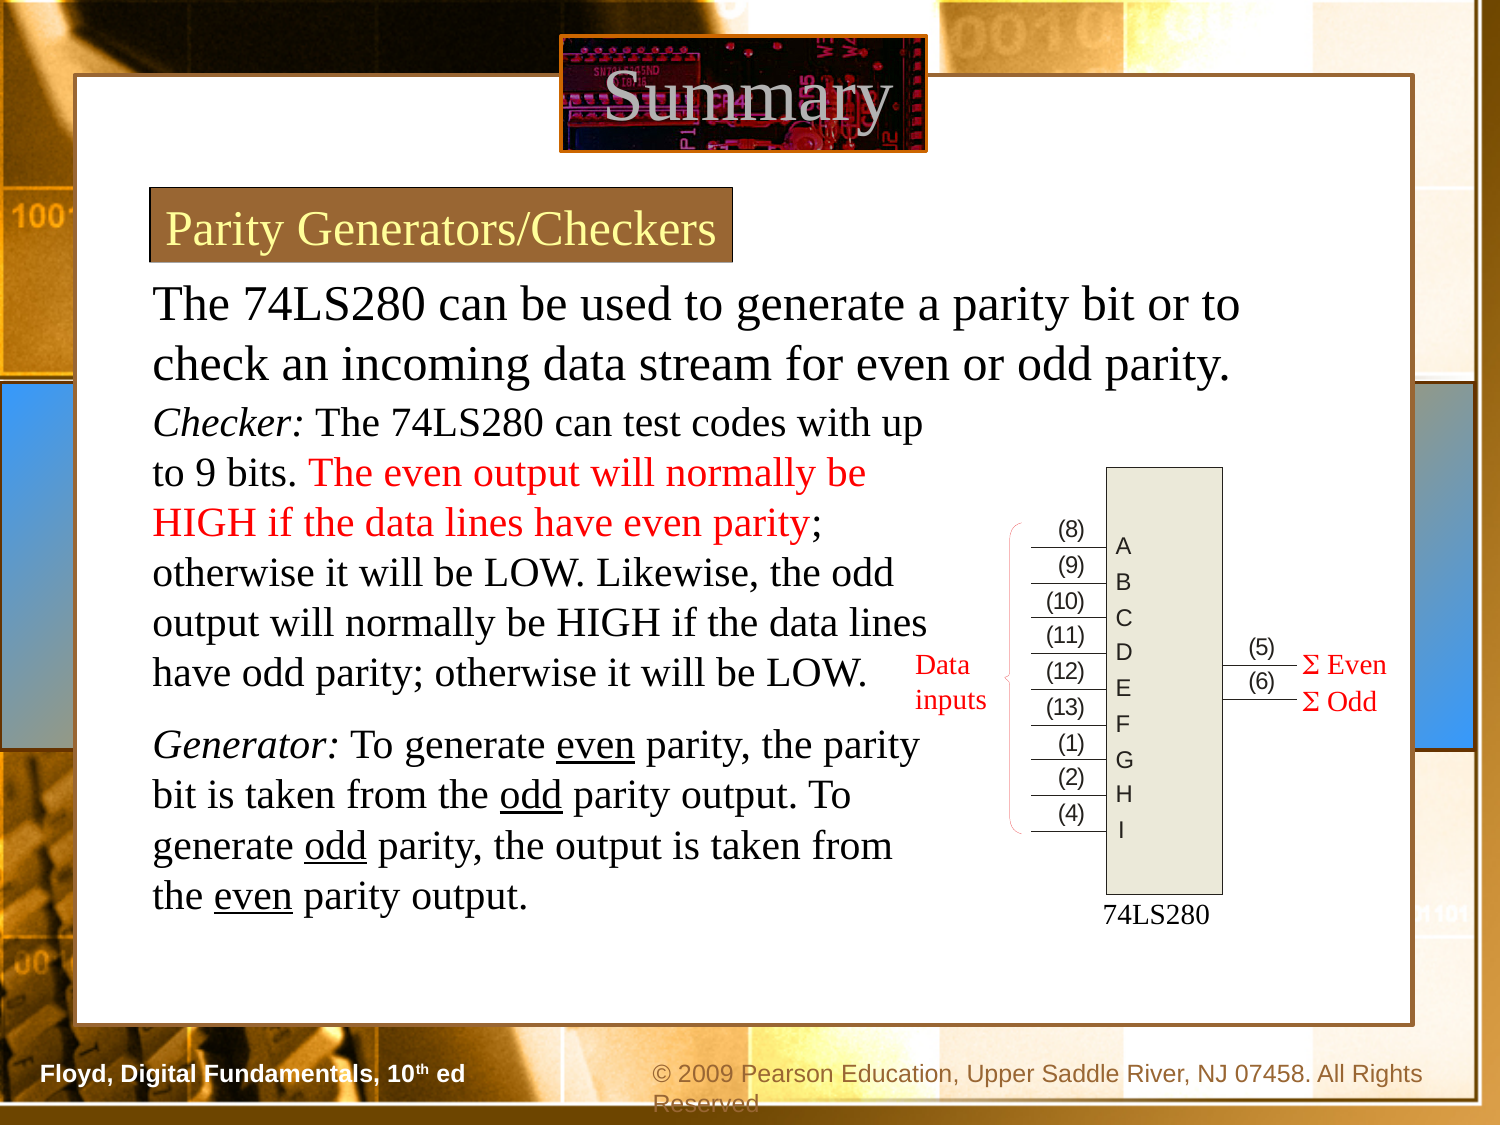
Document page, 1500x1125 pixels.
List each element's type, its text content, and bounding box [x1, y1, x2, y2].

picture [0, 0, 1500, 1125]
text_box Data inputs [899, 637, 999, 723]
text_box Generator: To generate even parity, the parity bit is taken from the odd parity output. To generate odd parity, the output is taken from the even parity output. [137, 709, 950, 925]
text_box Checker: The 74LS280 can test codes with up to 9 bits. The even output will normally be HIGH if the data lines have even parity; otherwise it will be LOW. Likewise, the odd output will normally be HIGH if the data lines have odd parity; otherwise it will be LOW. [137, 387, 950, 703]
text_box 74LS280 [1087, 900, 1238, 938]
text_box The 74LS280 can be used to generate a parity bit or to check an incoming data stream for even or odd parity. [137, 262, 1363, 398]
text_box S Odd [1300, 674, 1425, 725]
text_box Parity Generators/Checkers [150, 187, 733, 262]
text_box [999, 462, 1300, 900]
text_box S Even [1300, 637, 1425, 674]
picture [562, 37, 925, 150]
